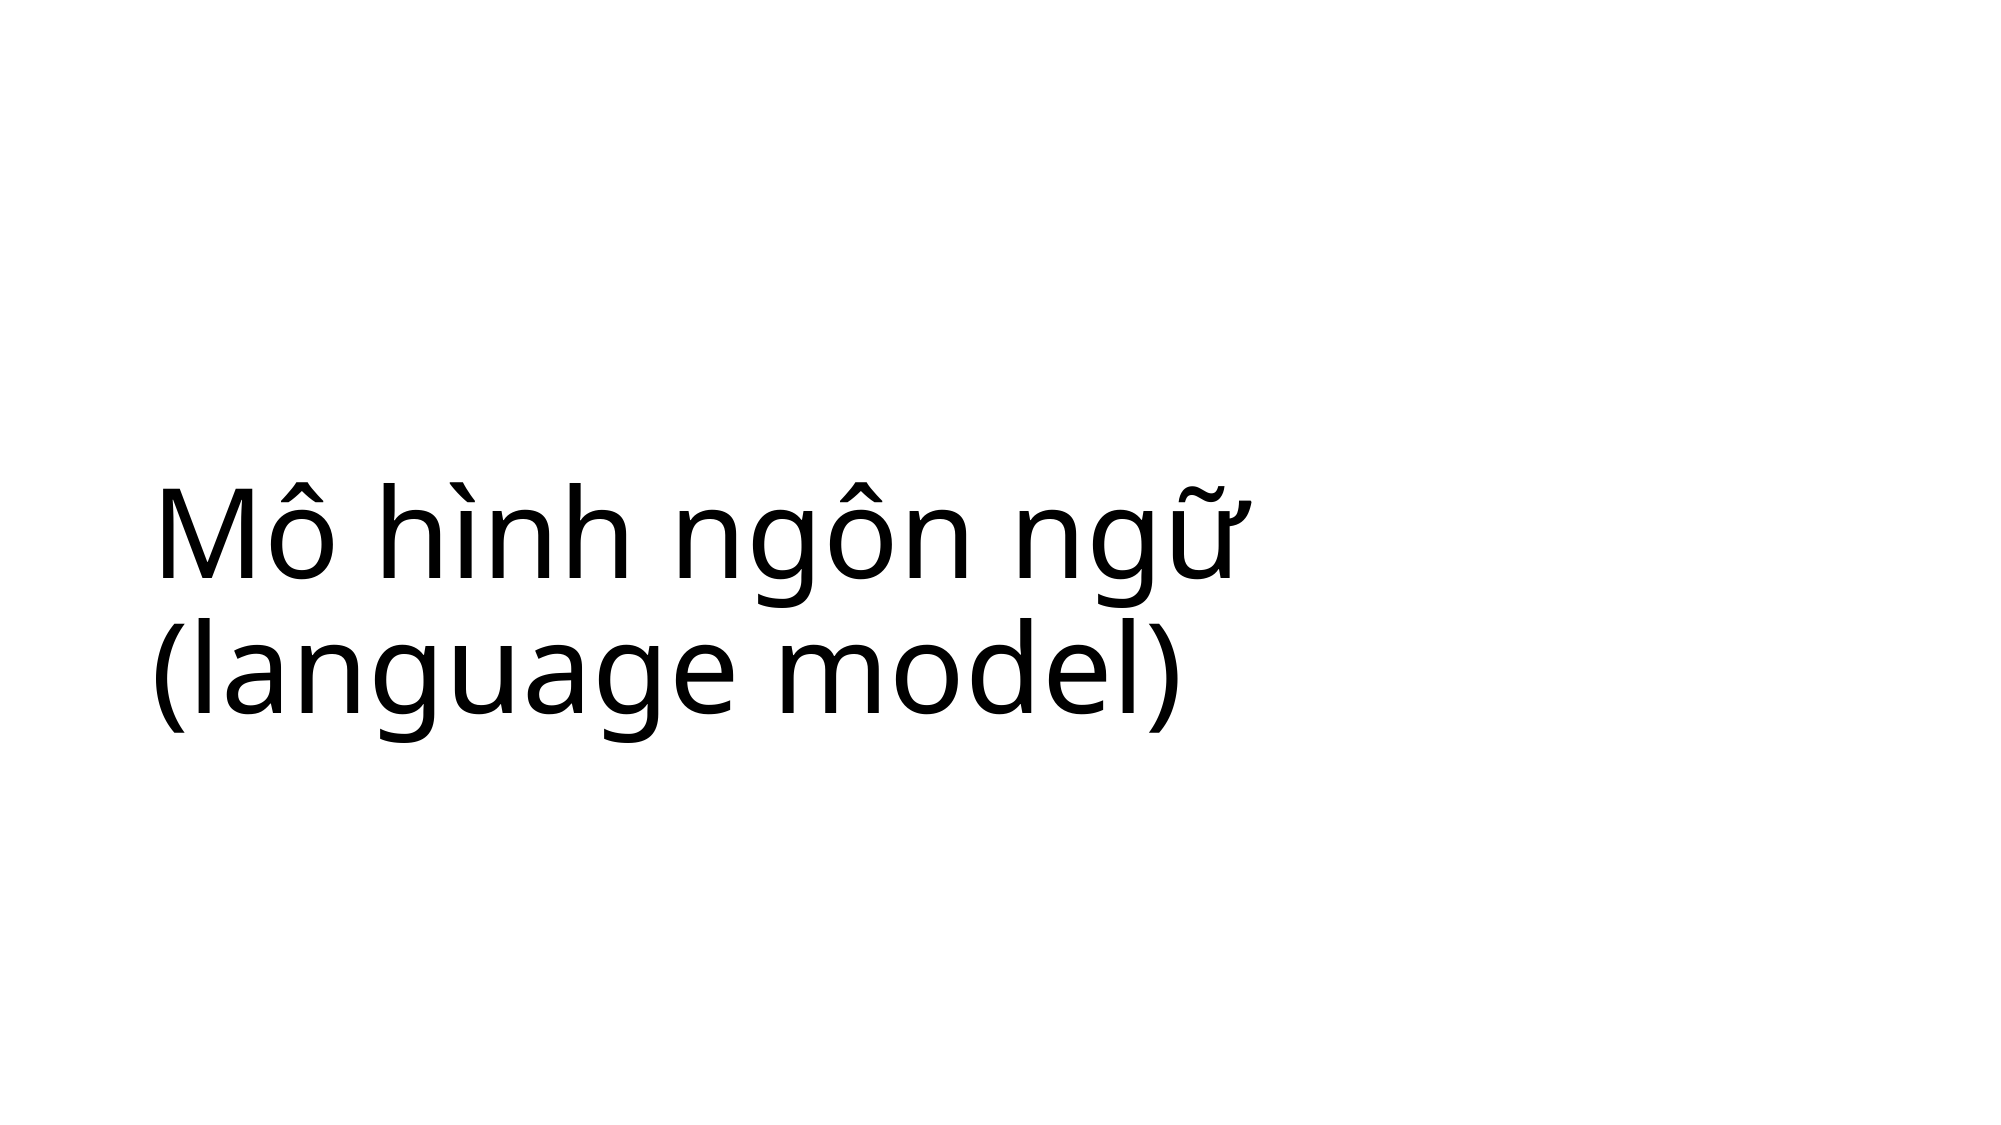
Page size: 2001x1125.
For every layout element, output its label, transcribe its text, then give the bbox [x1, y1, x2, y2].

title Mô hình ngôn ngữ (language model) [136, 280, 1862, 749]
